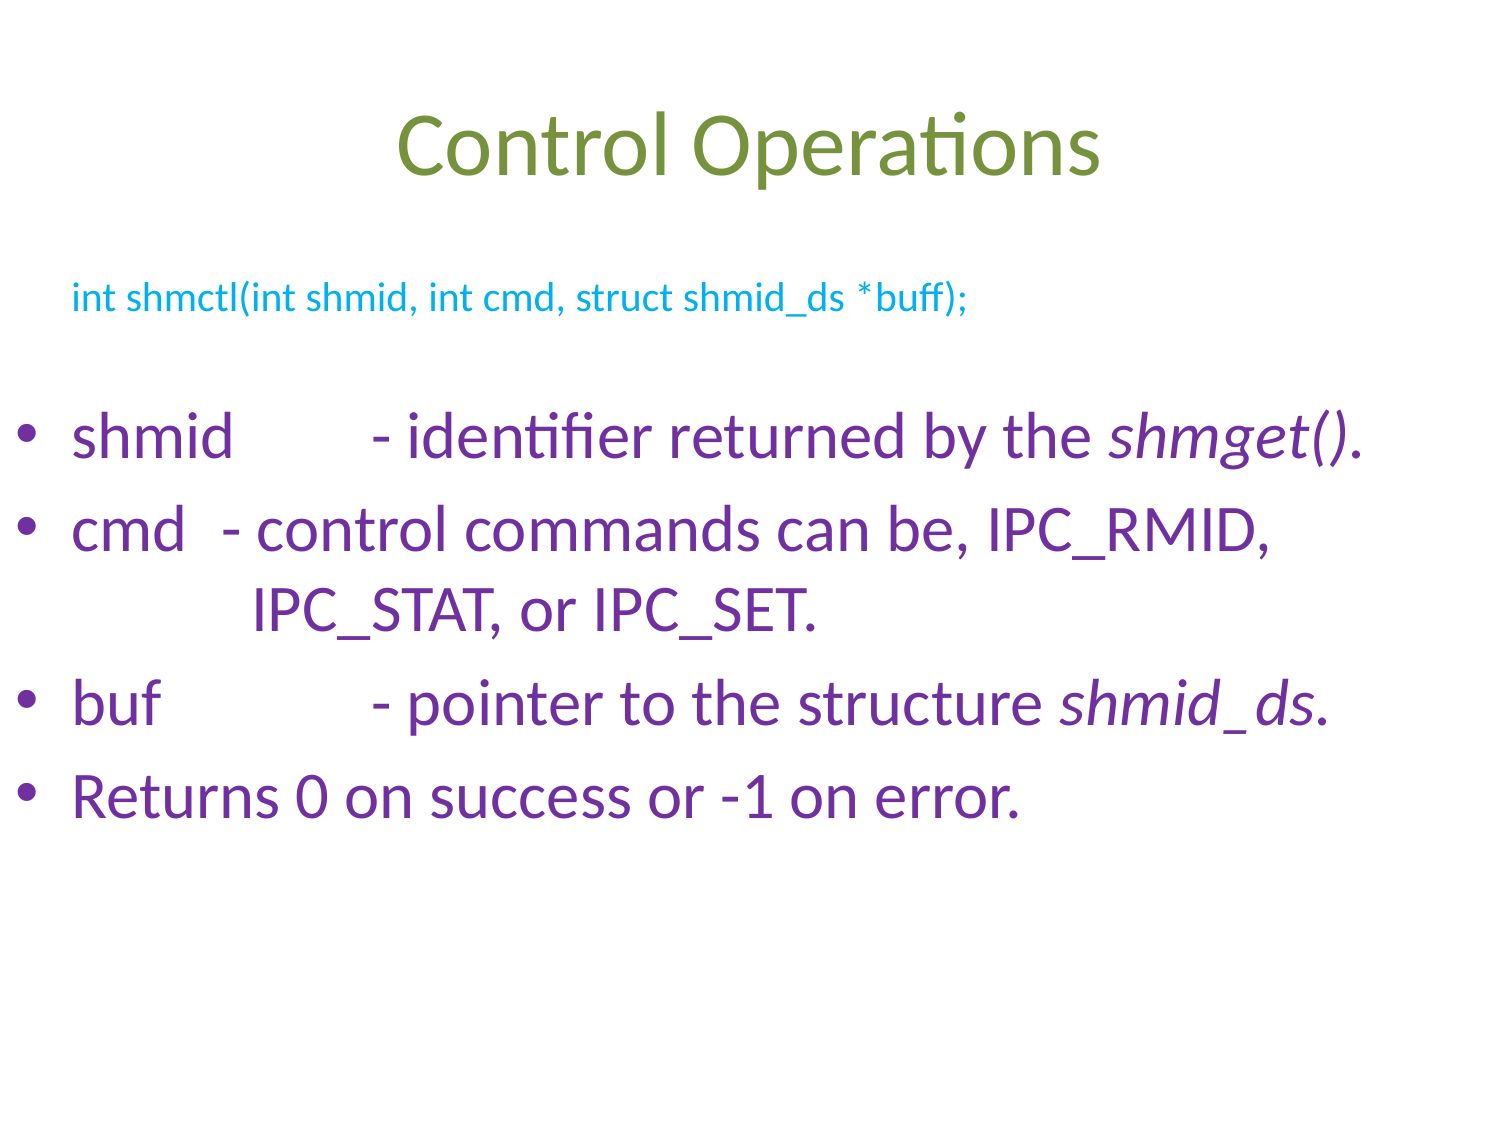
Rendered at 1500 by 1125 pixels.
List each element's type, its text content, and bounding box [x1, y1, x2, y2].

title Control Operations [75, 45, 1425, 233]
list int shmctl(int shmid, int cmd, struct shmid_ds *buff); shmid - identifier returned by the shmget(). cmd - control commands can be, IPC_RMID, IPC_STAT, or IPC_SET. buf - pointer to the structure shmid_ds. Returns 0 on success or -1 on error. [0, 262, 1500, 1125]
